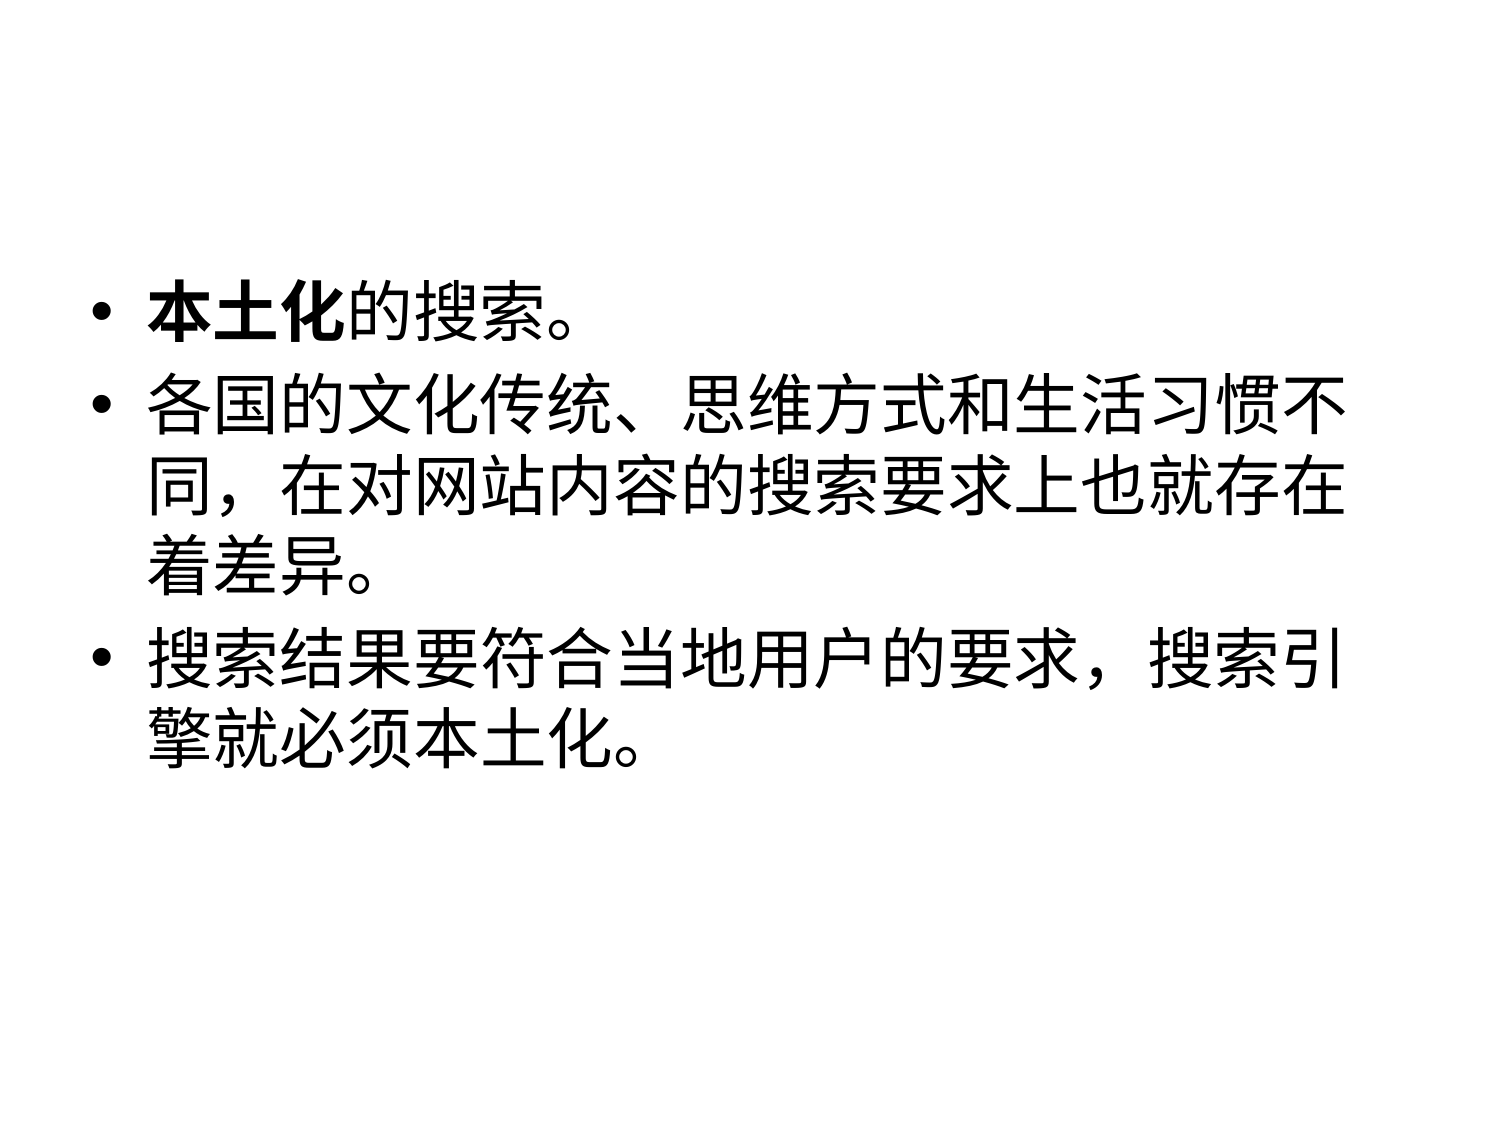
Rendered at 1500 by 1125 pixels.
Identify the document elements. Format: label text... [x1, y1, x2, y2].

list 本土化的搜索。 各国的文化传统、思维方式和生活习惯不同，在对网站内容的搜索要求上也就存在着差异。 搜索结果要符合当地用户的要求，搜索引擎就必须本土化。 [75, 262, 1425, 1005]
